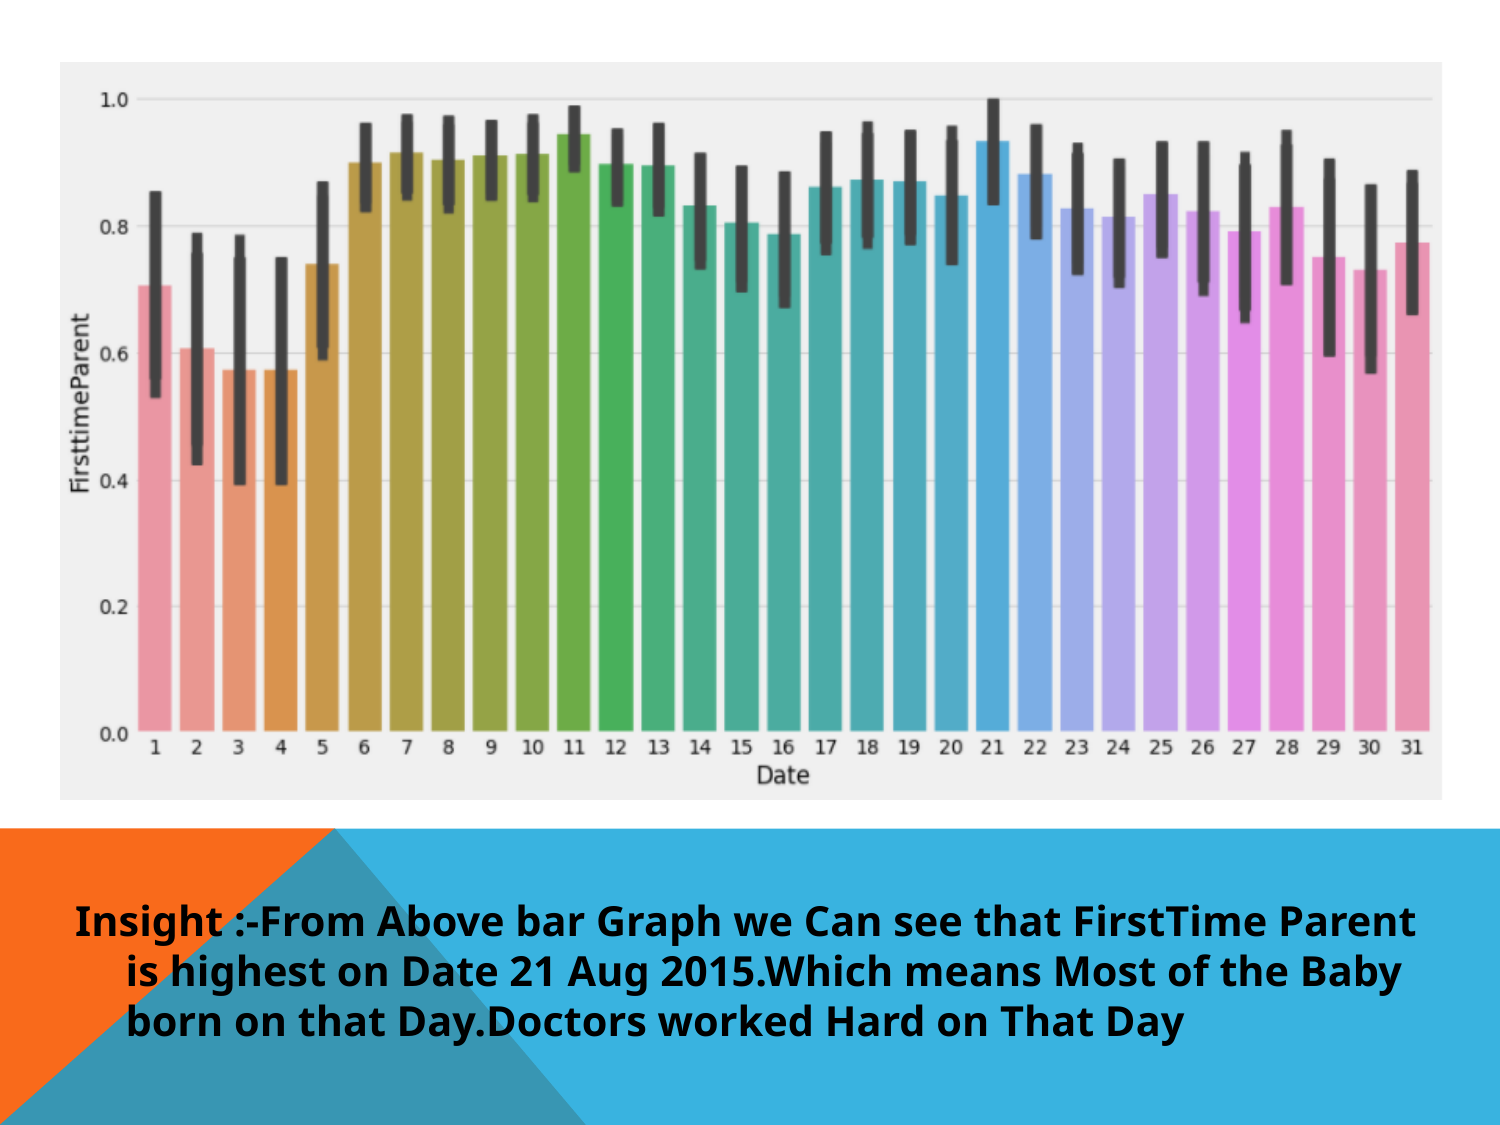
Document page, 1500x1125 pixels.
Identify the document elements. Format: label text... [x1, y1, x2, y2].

picture [59, 62, 1447, 801]
list Insight :-From Above bar Graph we Can see that FirstTime Parent is highest on Date 21 Aug 2015.Which means Most of the Baby born on that Day.Doctors worked Hard on That Day [60, 887, 1447, 1056]
